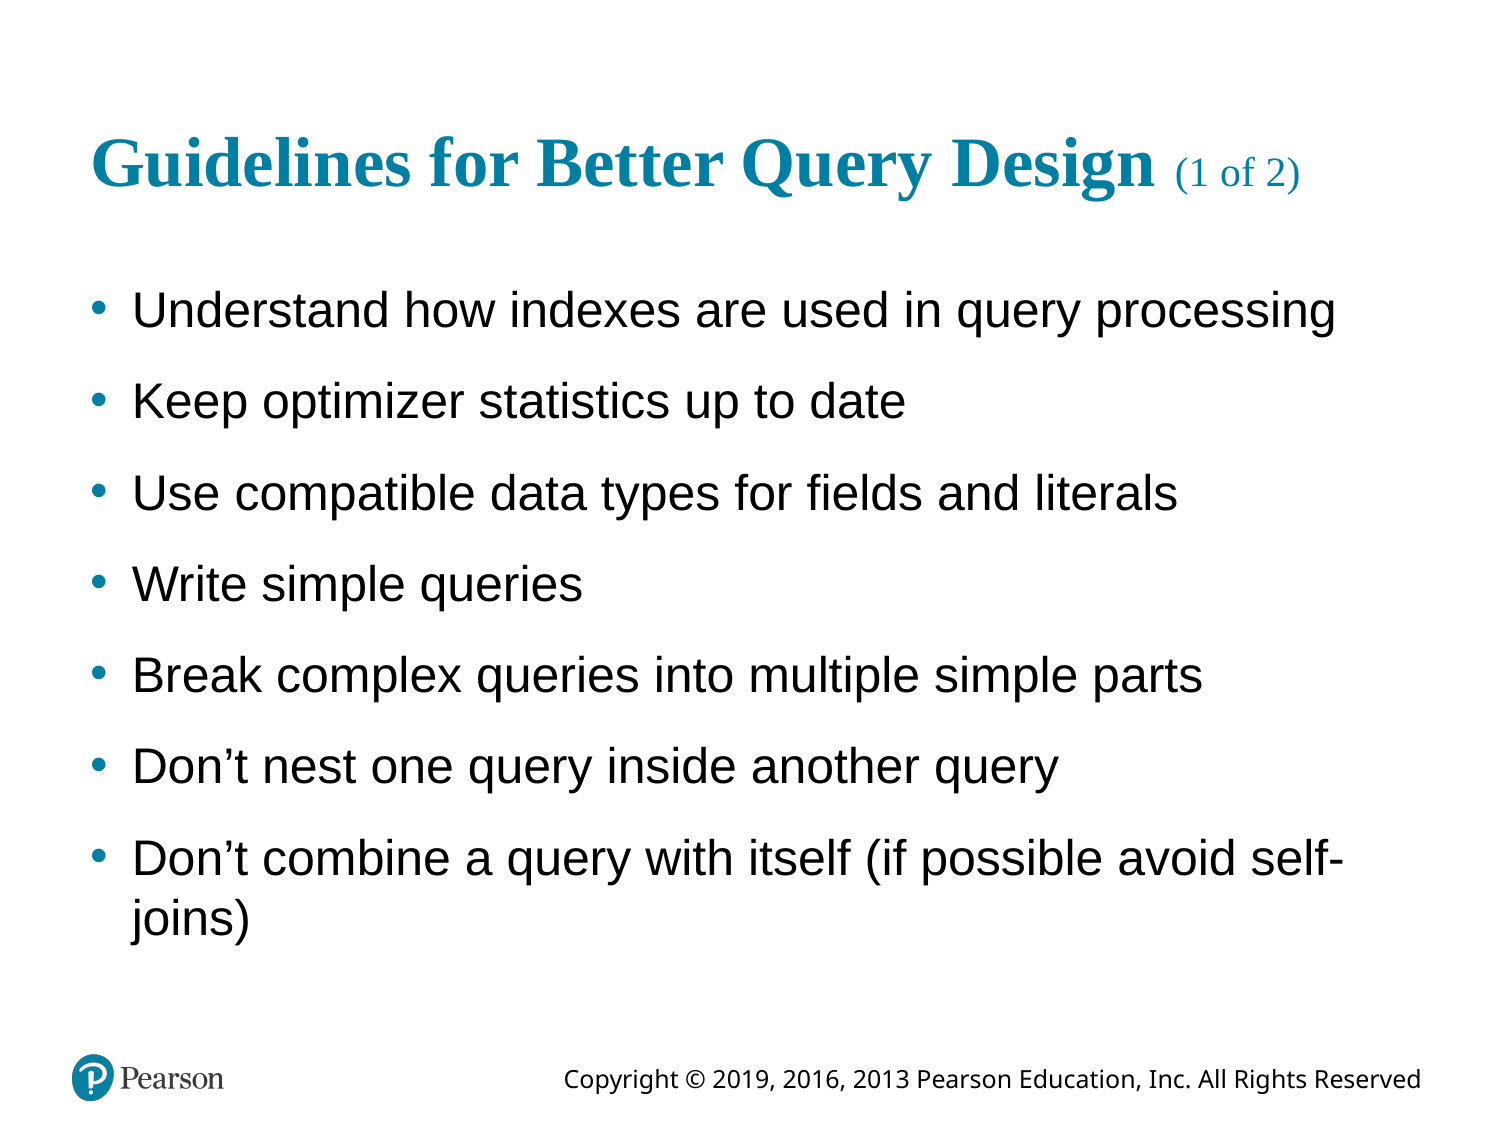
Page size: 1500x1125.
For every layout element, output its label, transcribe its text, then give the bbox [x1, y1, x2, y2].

picture [80, 1063, 106, 1088]
picture [72, 1054, 88, 1070]
picture [72, 1087, 83, 1101]
list Understand how indexes are used in query processing Keep optimizer statistics up to date Use compatible data types for fields and literals Write simple queries Break complex queries into multiple simple parts Don’t nest one query inside another query Don’t combine a query with itself (if possible avoid self-joins) [75, 262, 1425, 1005]
picture [98, 1054, 224, 1101]
title Guidelines for Better Query Design (1 of 2) [75, 35, 1425, 216]
